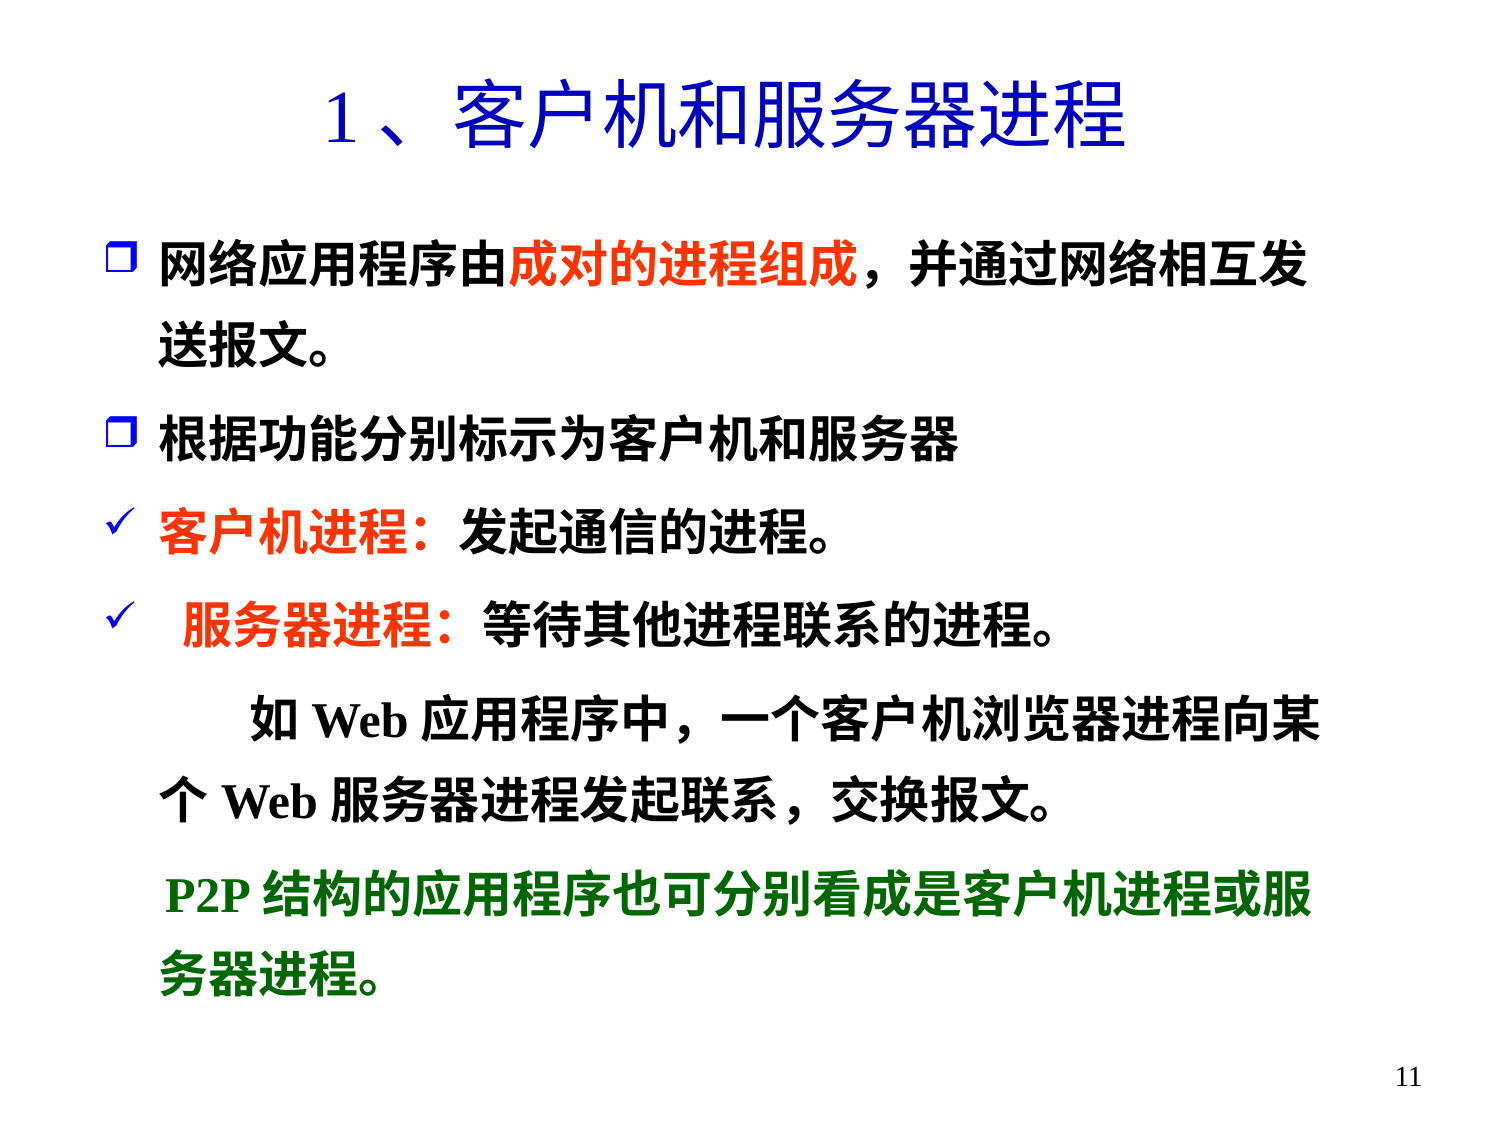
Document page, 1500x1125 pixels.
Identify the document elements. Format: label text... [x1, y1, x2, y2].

slide_number 11 [1362, 1050, 1438, 1125]
list 网络应用程序由成对的进程组成，并通过网络相互发送报文。 根据功能分别标示为客户机和服务器 客户机进程：发起通信的进程。 服务器进程：等待其他进程联系的进程。 如Web应用程序中，一个客户机浏览器进程向某个Web服务器进程发起联系，交换报文。 P2P结构的应用程序也可分别看成是客户机进程或服务器进程。 [87, 204, 1363, 1075]
title 1、客户机和服务器进程 [87, 37, 1363, 188]
